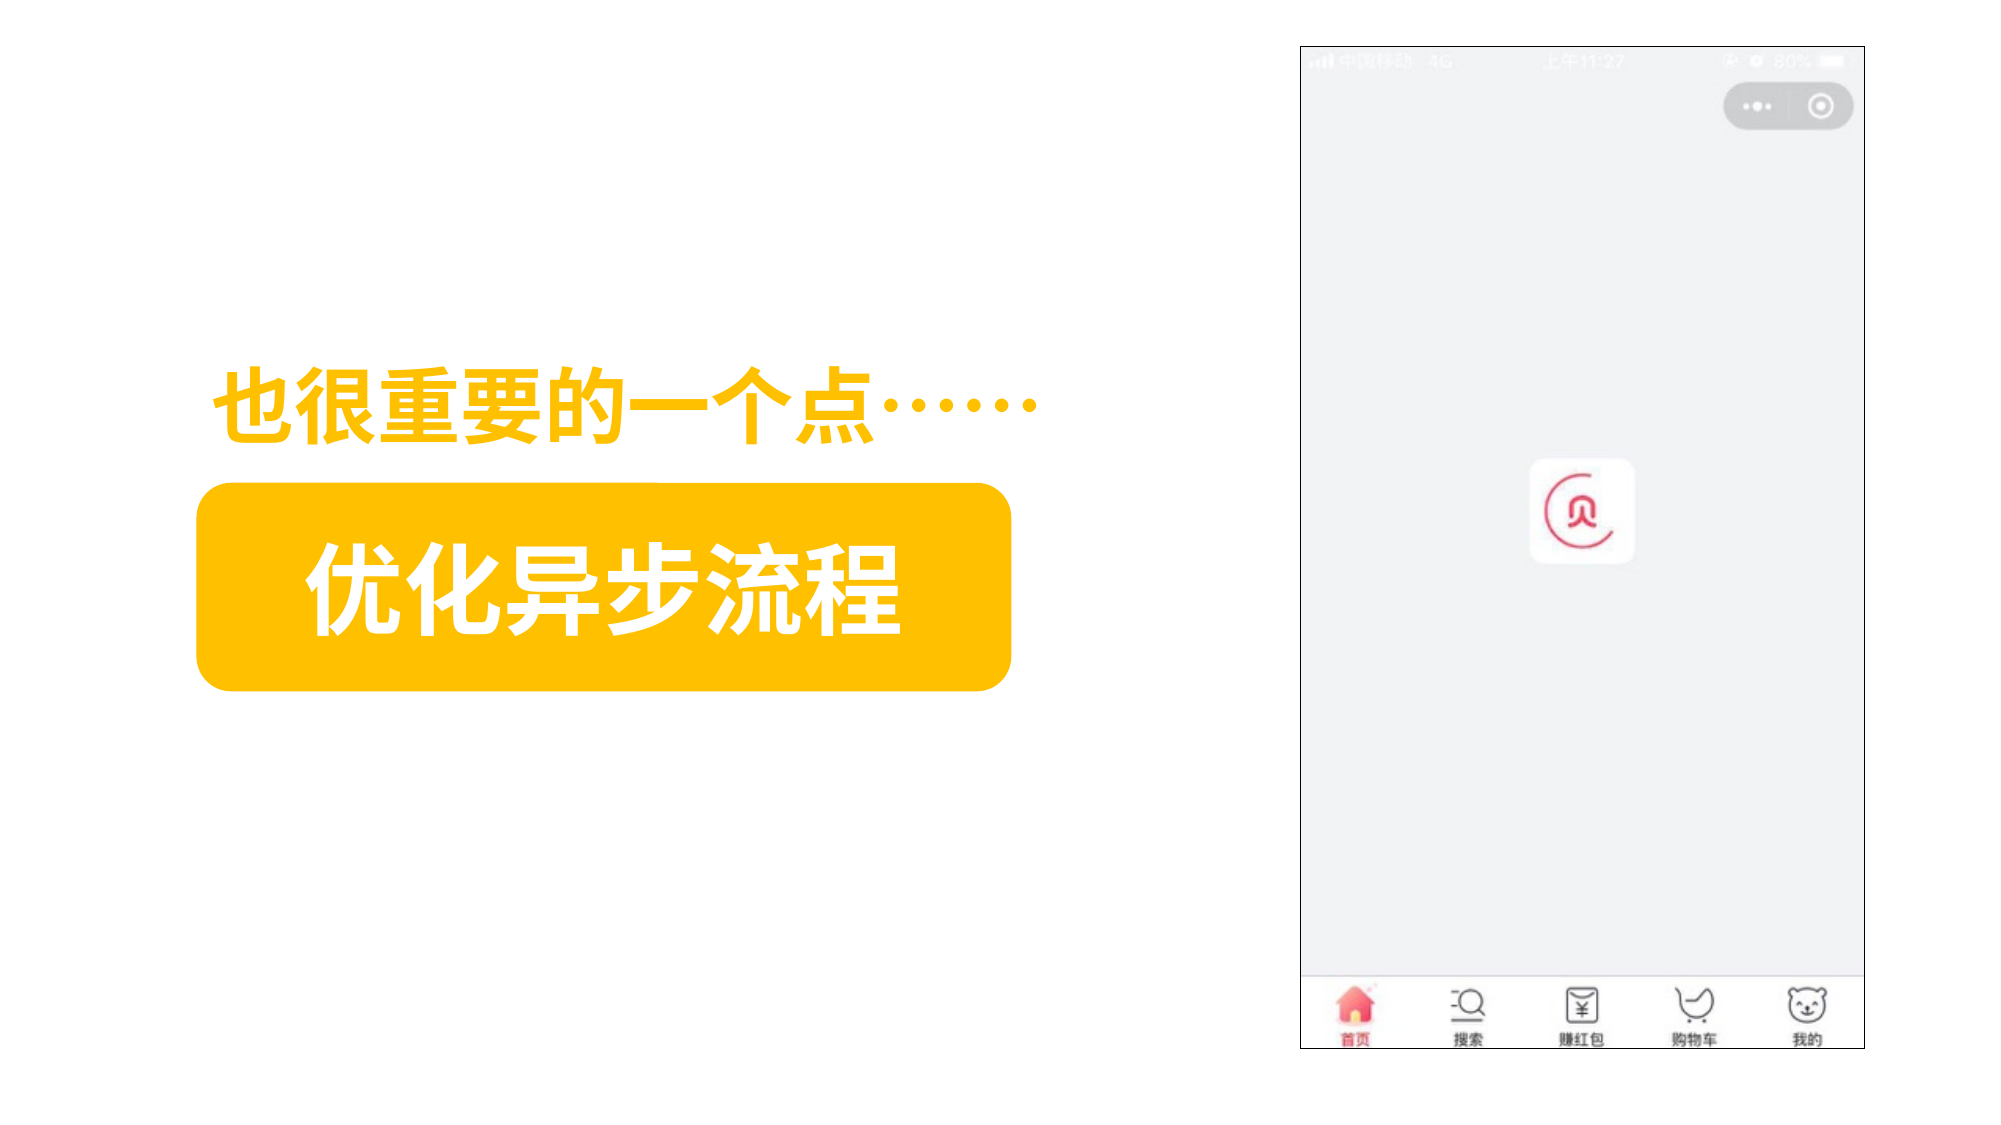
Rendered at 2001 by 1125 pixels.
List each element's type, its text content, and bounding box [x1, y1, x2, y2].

text_box 优化异步流程 [195, 481, 1013, 693]
text_box 也很重要的一个点…… [196, 346, 1163, 462]
picture [1300, 46, 1865, 1049]
